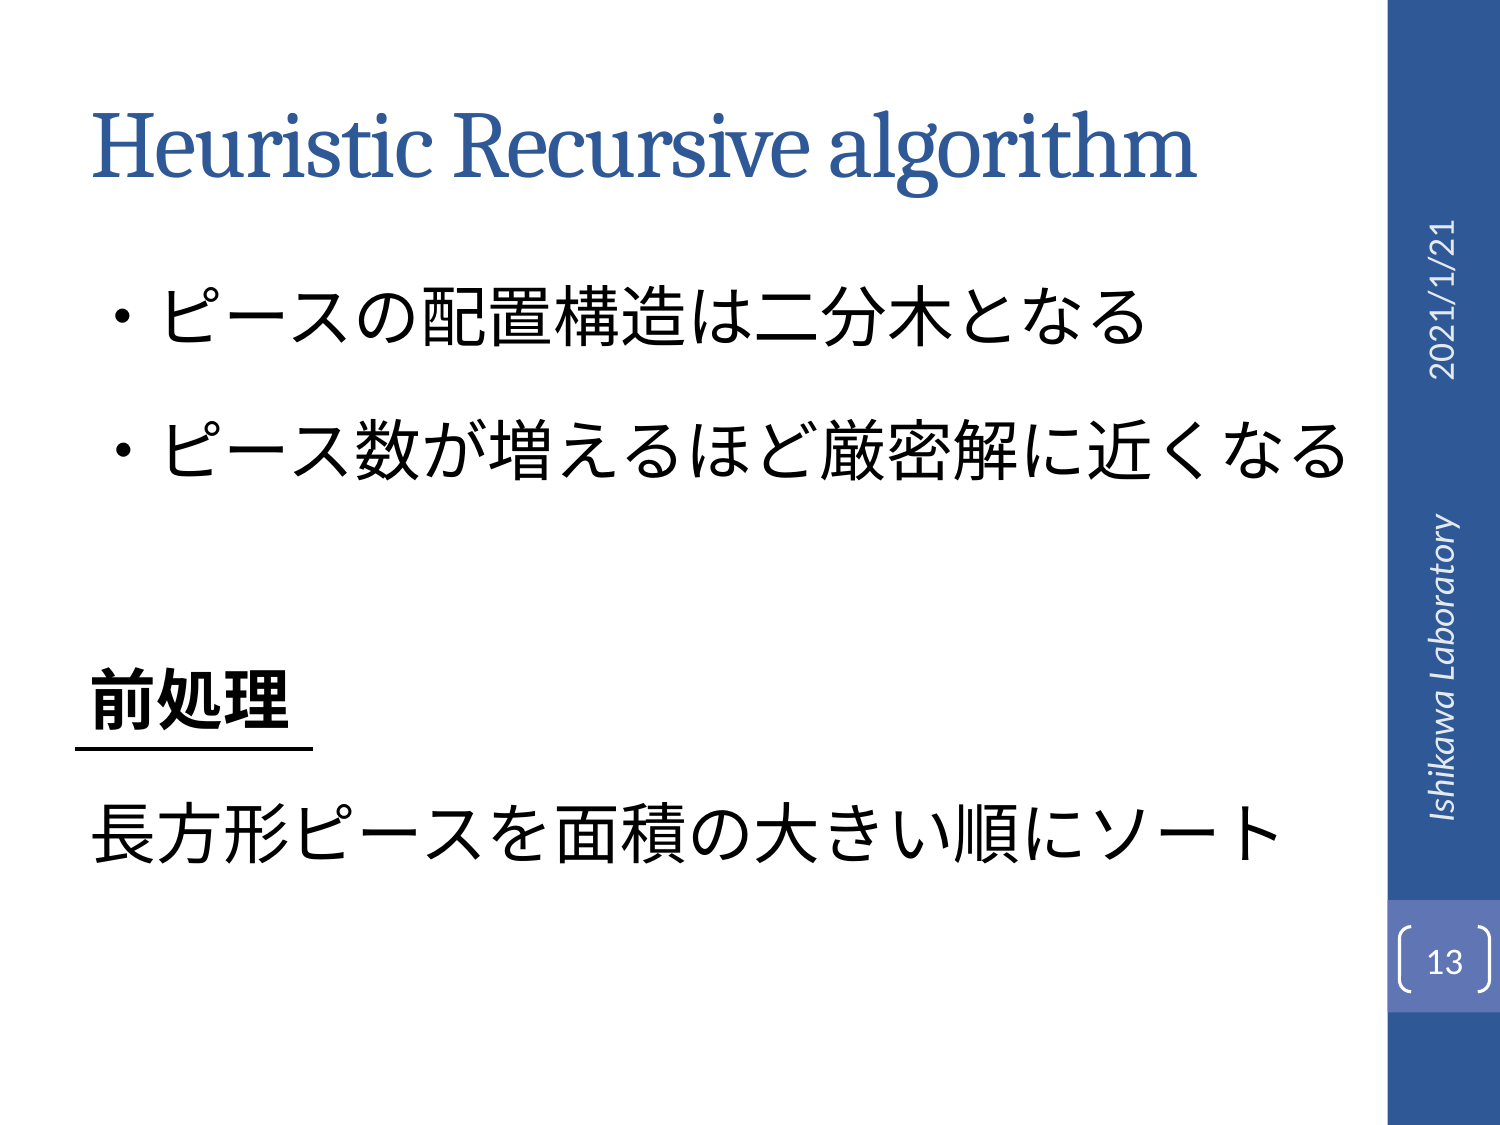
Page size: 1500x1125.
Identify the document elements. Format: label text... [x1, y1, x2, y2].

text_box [74, 661, 1389, 884]
footer Ishikawa Laboratory [1408, 500, 1469, 889]
text_box ・ピース数が増えるほど厳密解に近くなる [75, 412, 1389, 497]
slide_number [1408, 100, 1469, 500]
slide_number 13 [1397, 925, 1492, 994]
title Heuristic Recursive algorithm [75, 45, 1325, 233]
text_box ・ピースの配置構造は二分木となる [74, 278, 1389, 363]
